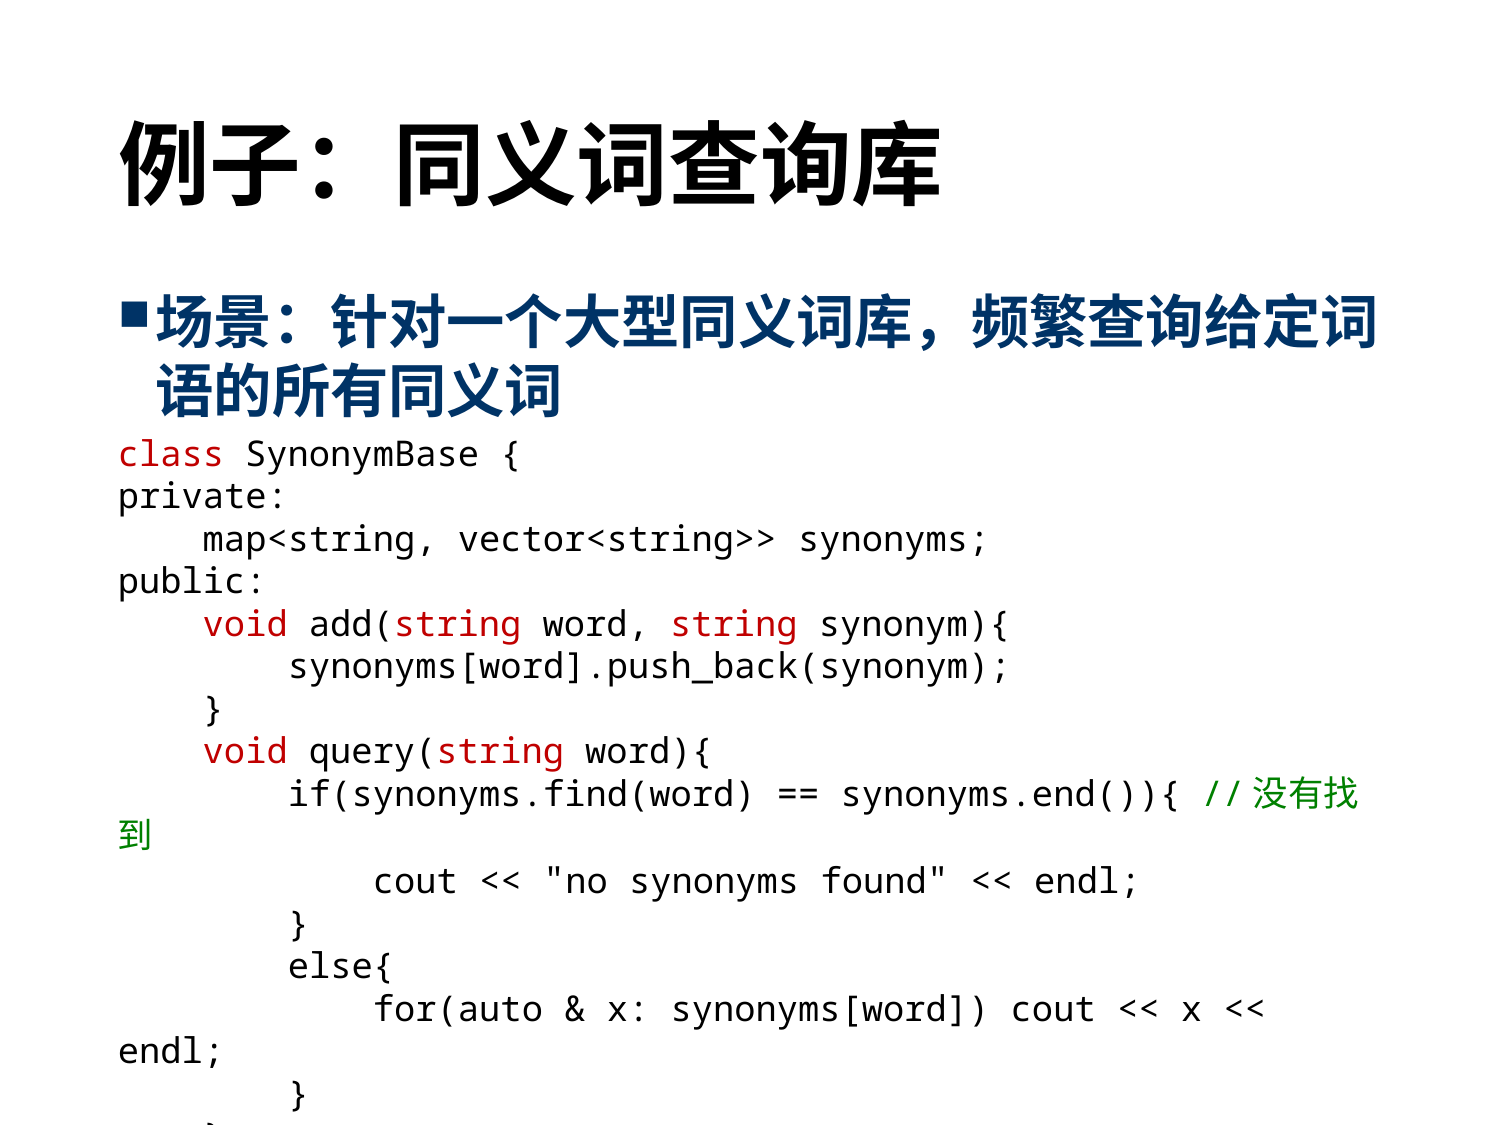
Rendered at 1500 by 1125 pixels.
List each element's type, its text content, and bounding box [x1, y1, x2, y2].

text_box class SynonymBase { private: map<string, vector<string>> synonyms; public: void add(string word, string synonym){ synonyms[word].push_back(synonym); } void query(string word){ if(synonyms.find(word) == synonyms.end()){ //没有找到 cout << "no synonyms found" << endl; } else{ for(auto & x: synonyms[word]) cout << x << endl; } } }; [103, 423, 1397, 1125]
list 场景：针对一个大型同义词库，频繁查询给定词语的所有同义词 [103, 277, 1429, 1043]
title 例子：同义词查询库 [103, 59, 1397, 277]
